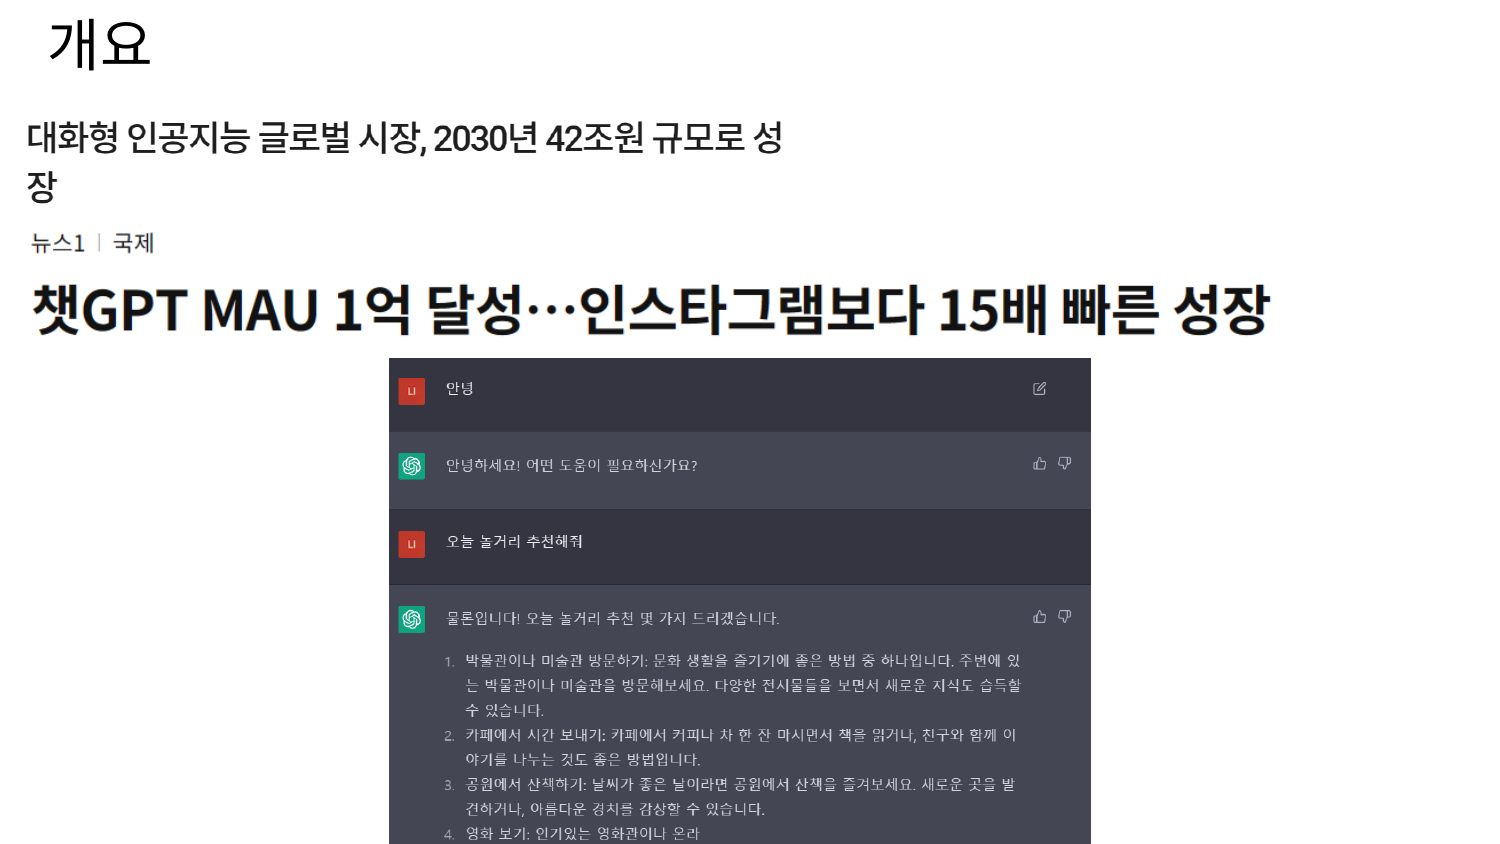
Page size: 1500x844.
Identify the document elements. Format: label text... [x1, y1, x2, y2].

title 개요 [32, 0, 1431, 94]
picture [21, 105, 789, 212]
picture [21, 222, 1286, 844]
